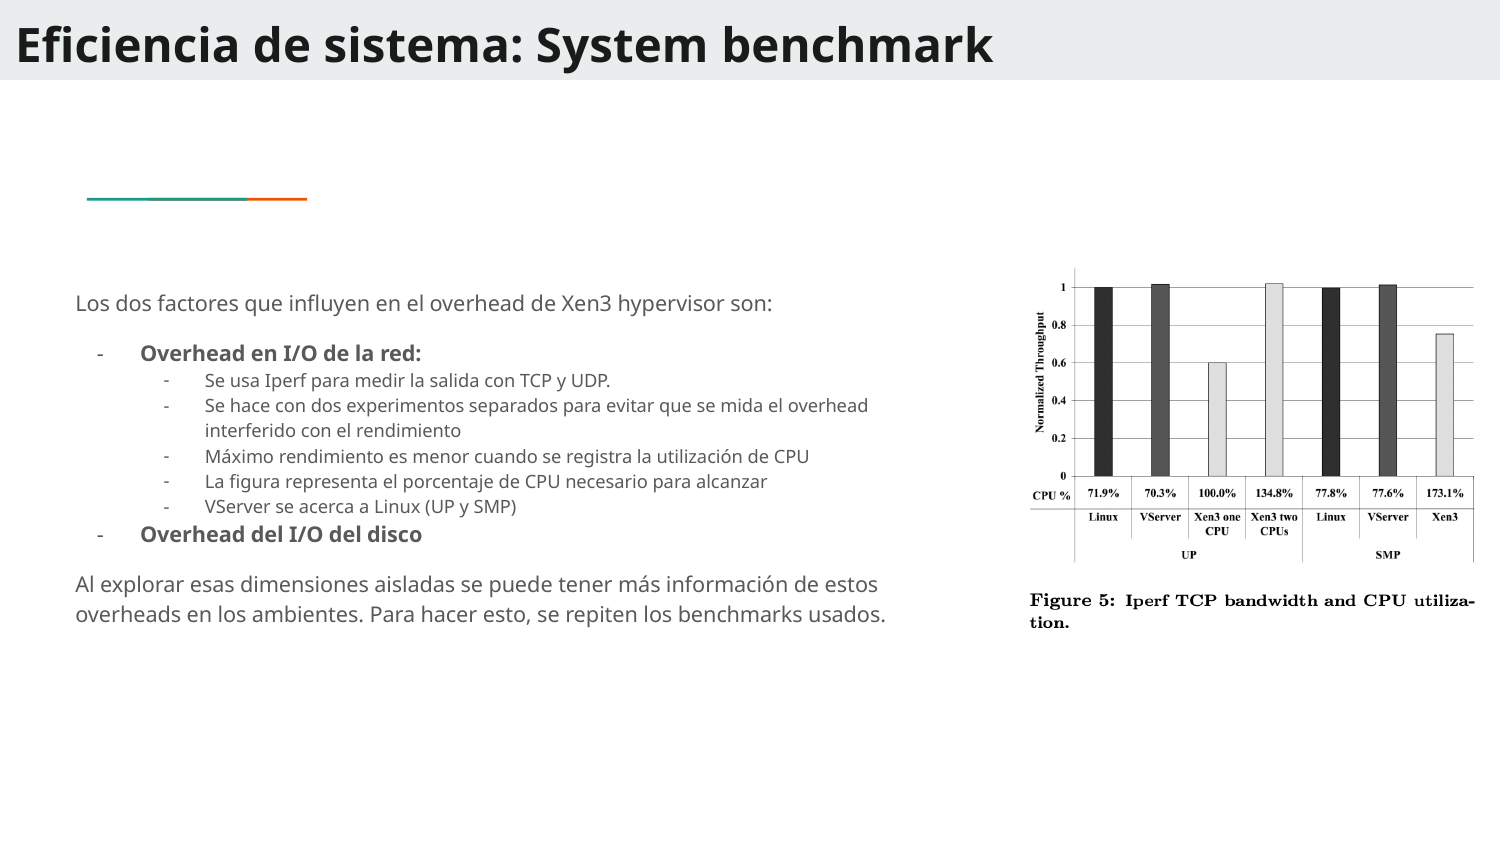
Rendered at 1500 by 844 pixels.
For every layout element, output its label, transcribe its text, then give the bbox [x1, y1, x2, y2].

title Eficiencia de sistema: System benchmark [0, 0, 1262, 88]
list Los dos factores que influyen en el overhead de Xen3 hypervisor son: Overhead en I/O de la red: Se usa Iperf para medir la salida con TCP y UDP. Se hace con dos experimentos separados para evitar que se mida el overhead interferido con el rendimiento Máximo rendimiento es menor cuando se registra la utilización de CPU La figura representa el porcentaje de CPU necesario para alcanzar VServer se acerca a Linux (UP y SMP) Overhead del I/O del disco Al explorar esas dimensiones aisladas se puede tener más información de estos overheads en los ambientes. Para hacer esto, se repiten los benchmarks usados. [60, 271, 977, 643]
picture [1002, 261, 1500, 652]
